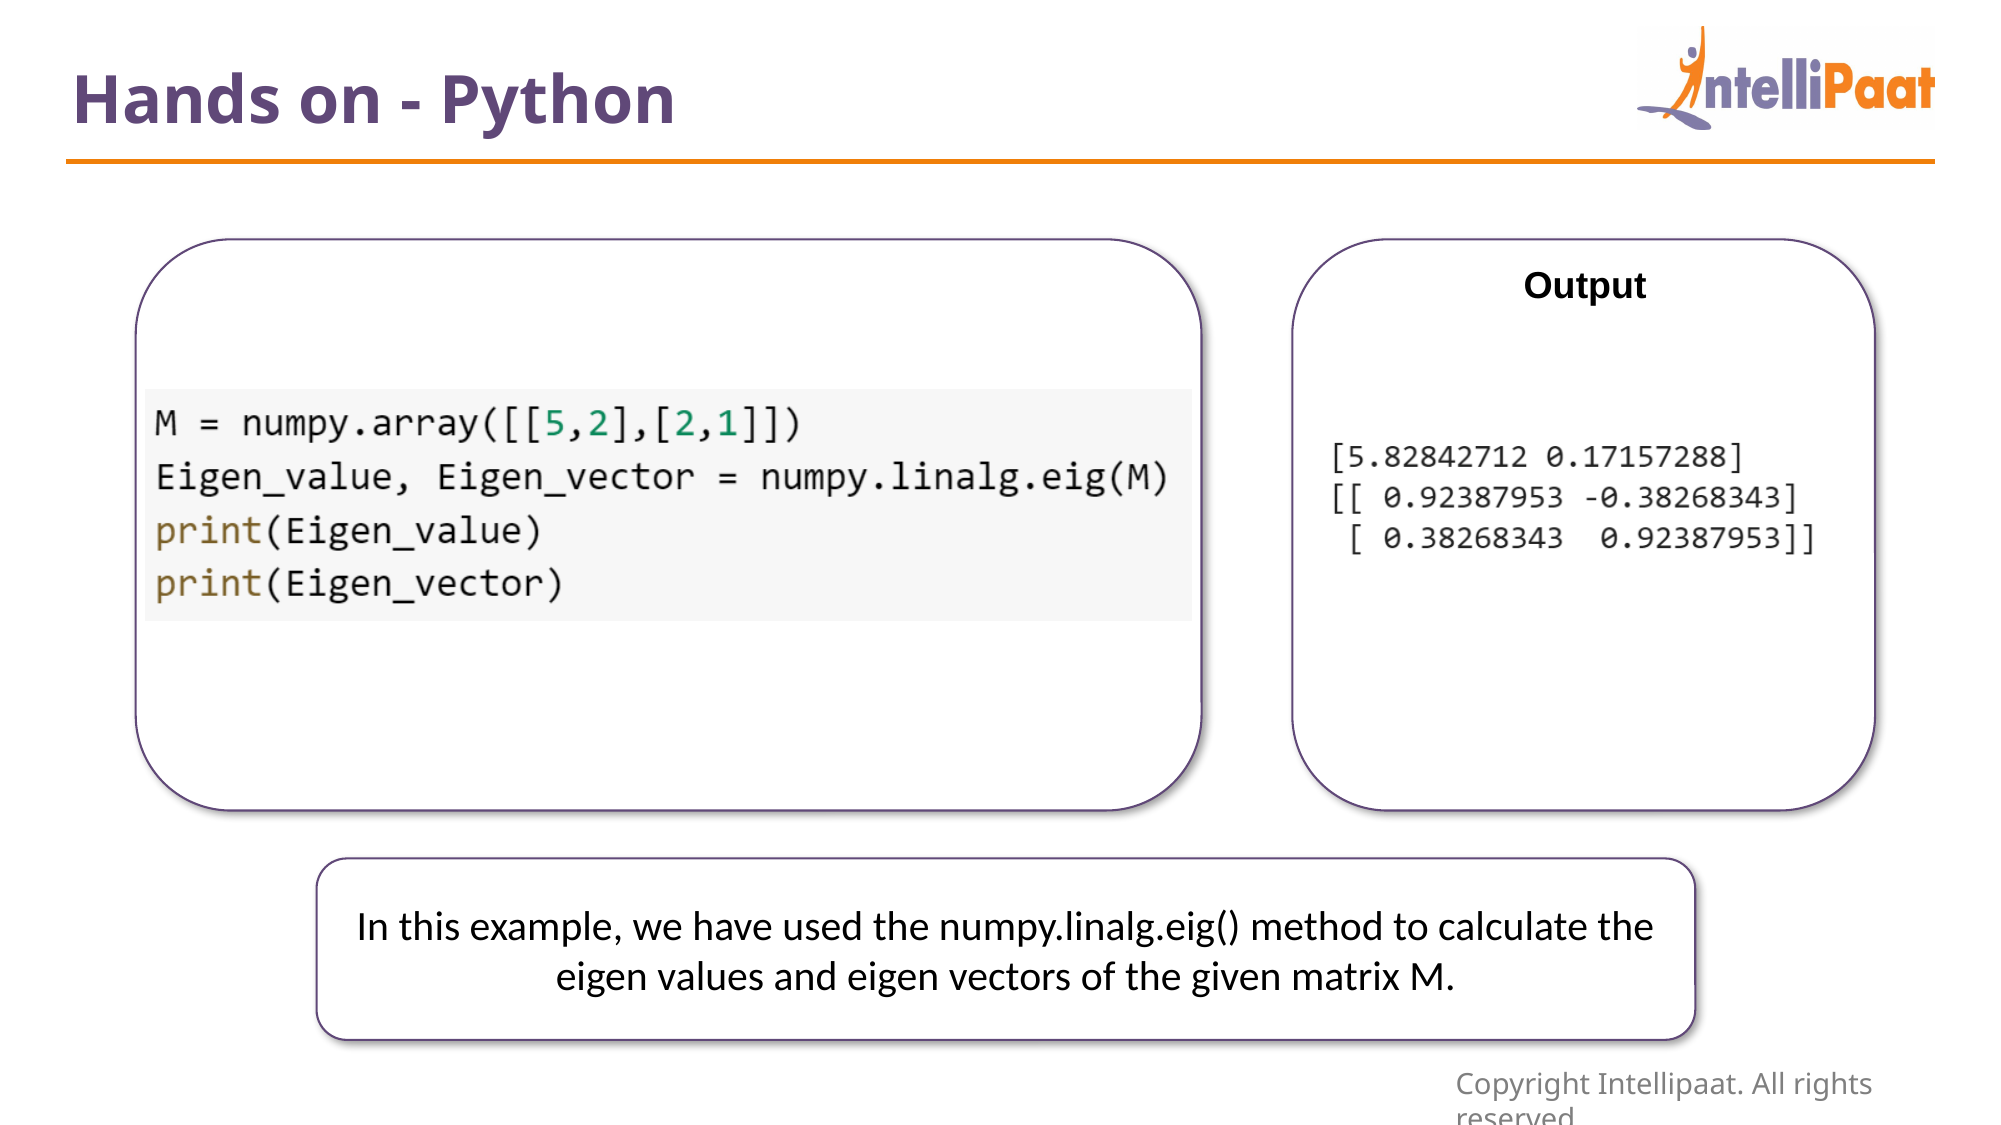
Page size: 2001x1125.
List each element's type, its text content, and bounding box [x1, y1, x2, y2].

text_box In this example, we have used the numpy.linalg.eig() method to calculate the eigen values and eigen vectors of the given matrix M. [316, 858, 1696, 1040]
text_box Output [1435, 253, 1735, 314]
picture [145, 389, 1192, 621]
picture [1312, 419, 1856, 570]
text_box [135, 239, 1202, 811]
text_box [1292, 239, 1876, 811]
text_box Hands on - Python [71, 33, 1492, 160]
picture [1637, 26, 1935, 130]
